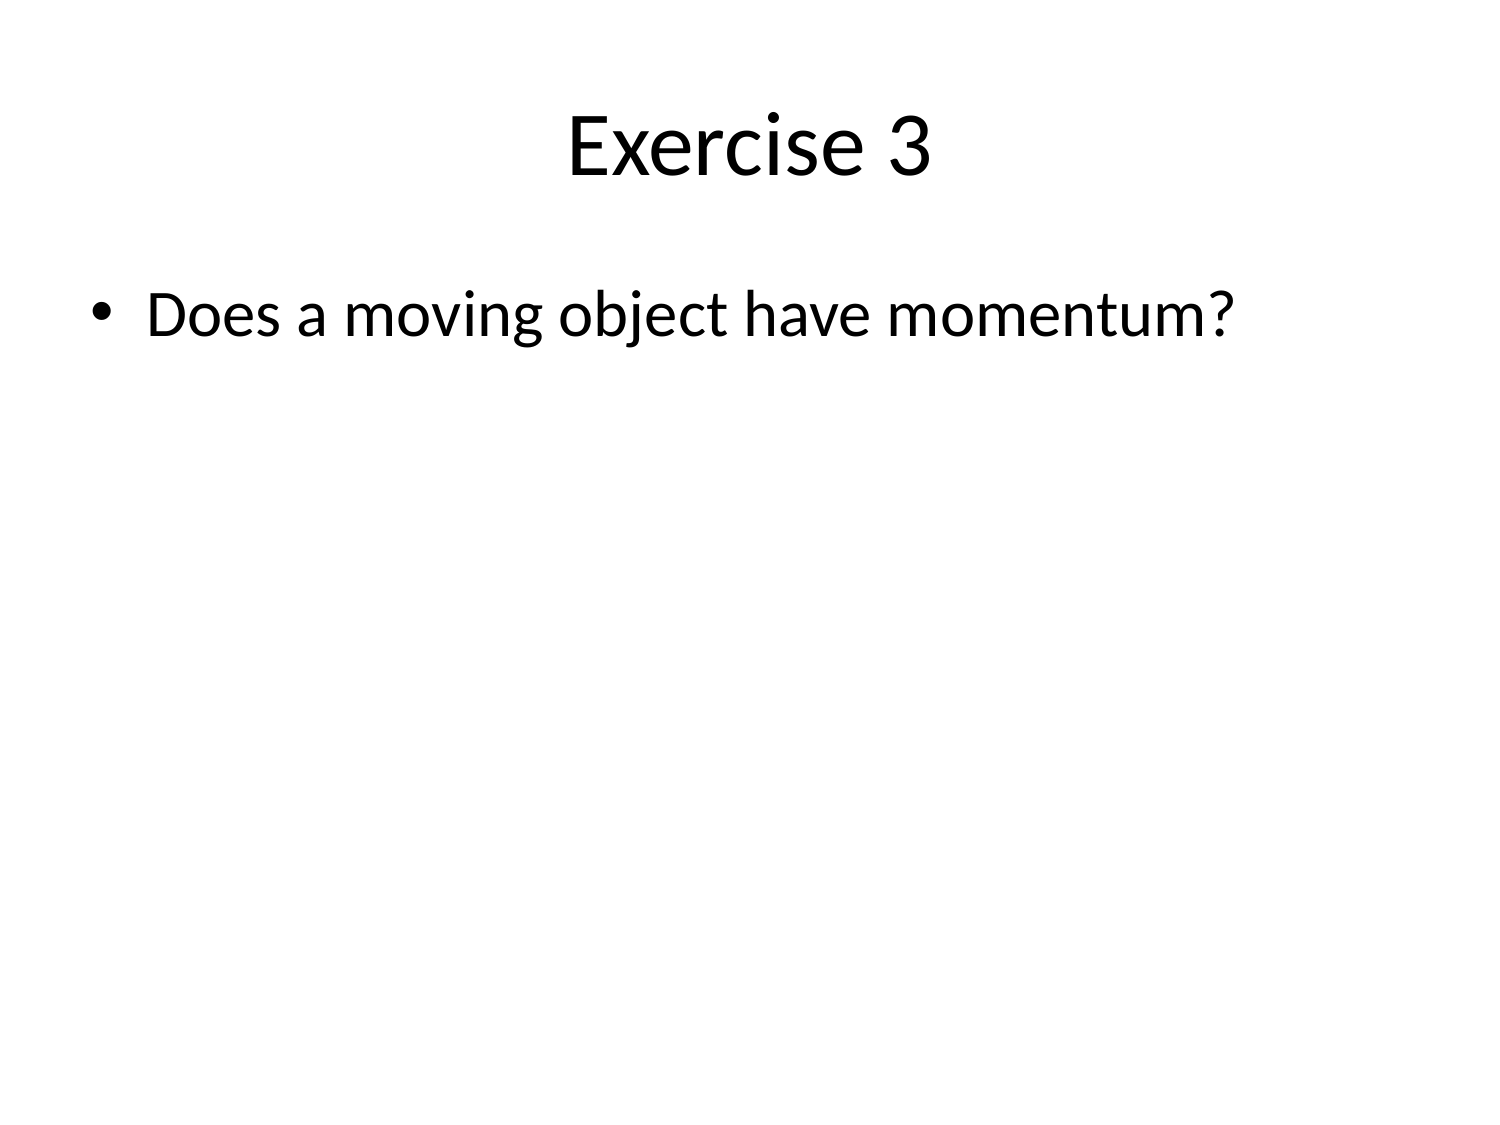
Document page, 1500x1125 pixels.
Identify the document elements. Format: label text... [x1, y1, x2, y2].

list Does a moving object have momentum? [75, 262, 1425, 1005]
title Exercise 3 [75, 45, 1425, 233]
